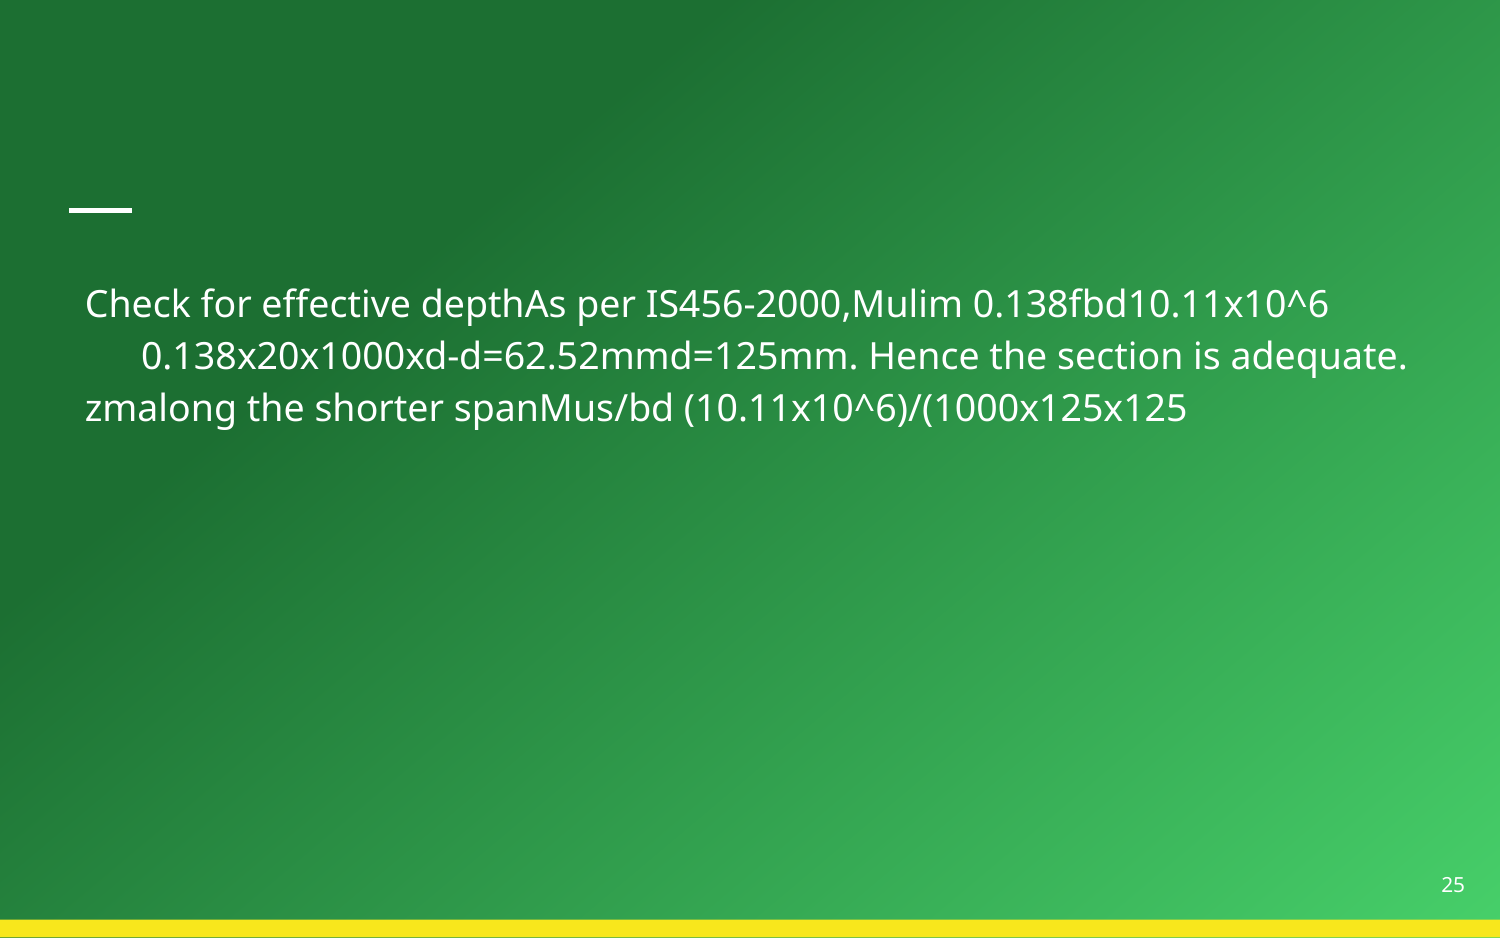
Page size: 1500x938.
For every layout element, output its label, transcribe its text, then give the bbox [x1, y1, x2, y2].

list Check for effective depthAs per IS456-2000,Mulim 0.138fbd10.11x10^6 0.138x20x1000xd-d=62.52mmd=125mm. Hence the section is adequate. zmalong the shorter spanMus/bd (10.11x10^6)/(1000x125x125 [51, 258, 1449, 833]
slide_number 25 [1389, 849, 1480, 922]
